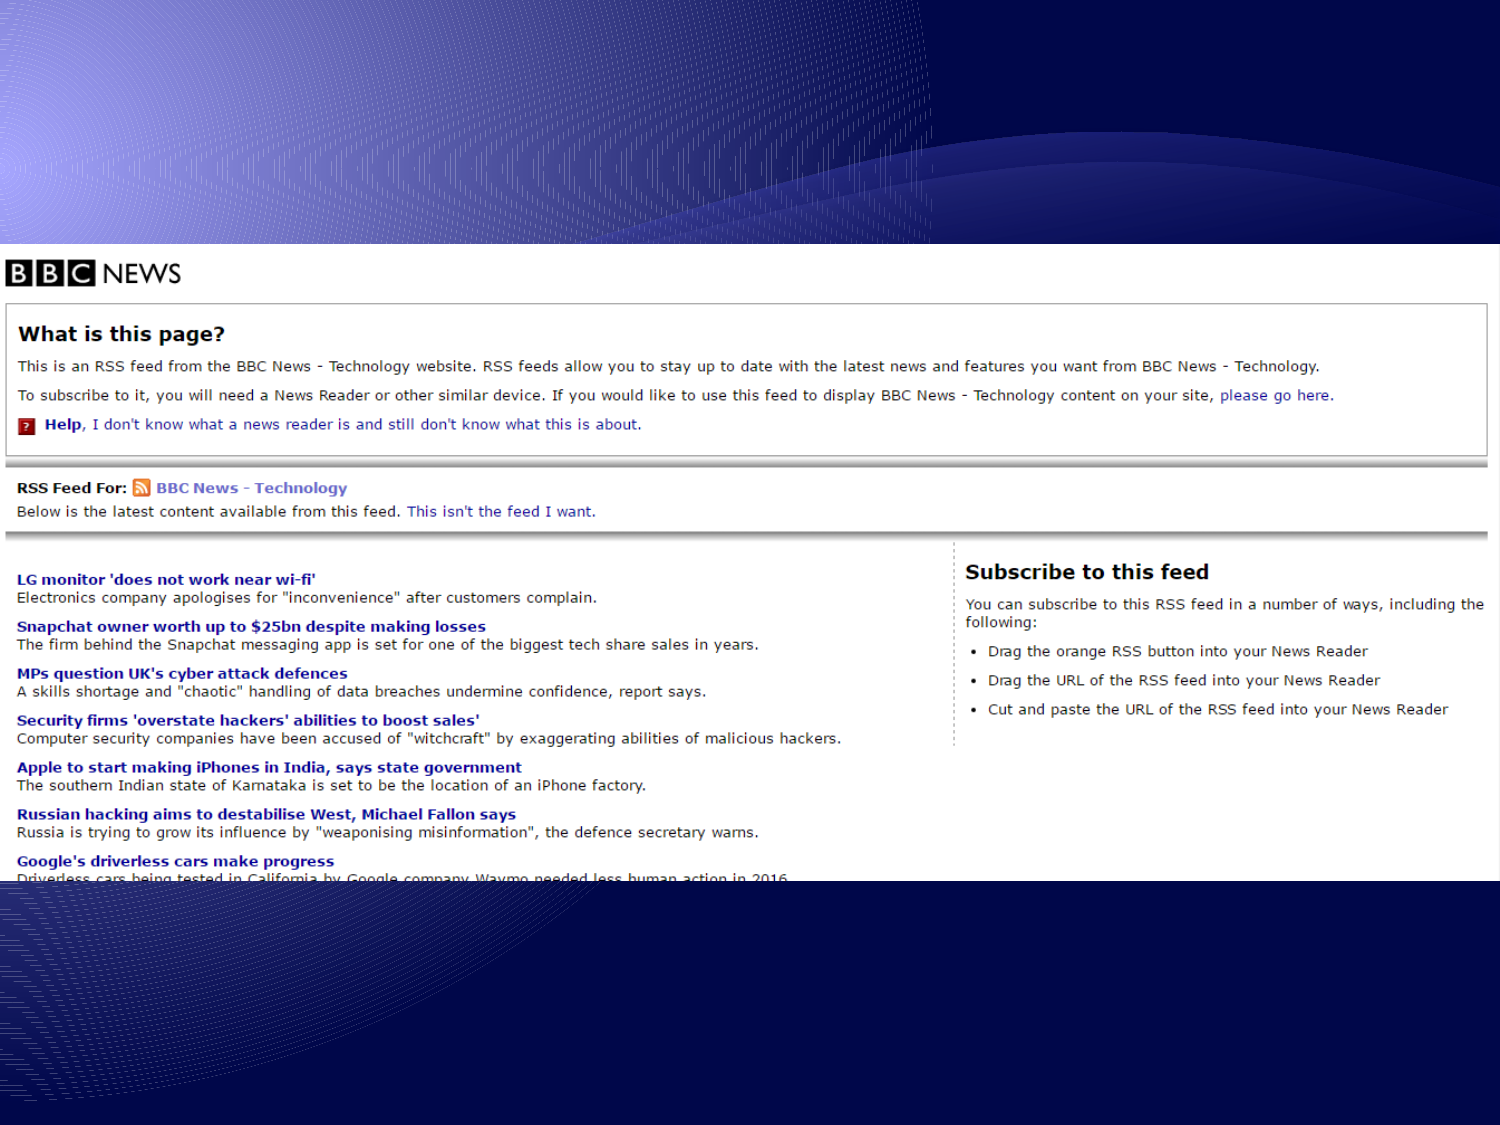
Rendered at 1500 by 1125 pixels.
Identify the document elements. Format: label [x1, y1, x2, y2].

picture [0, 244, 1500, 881]
